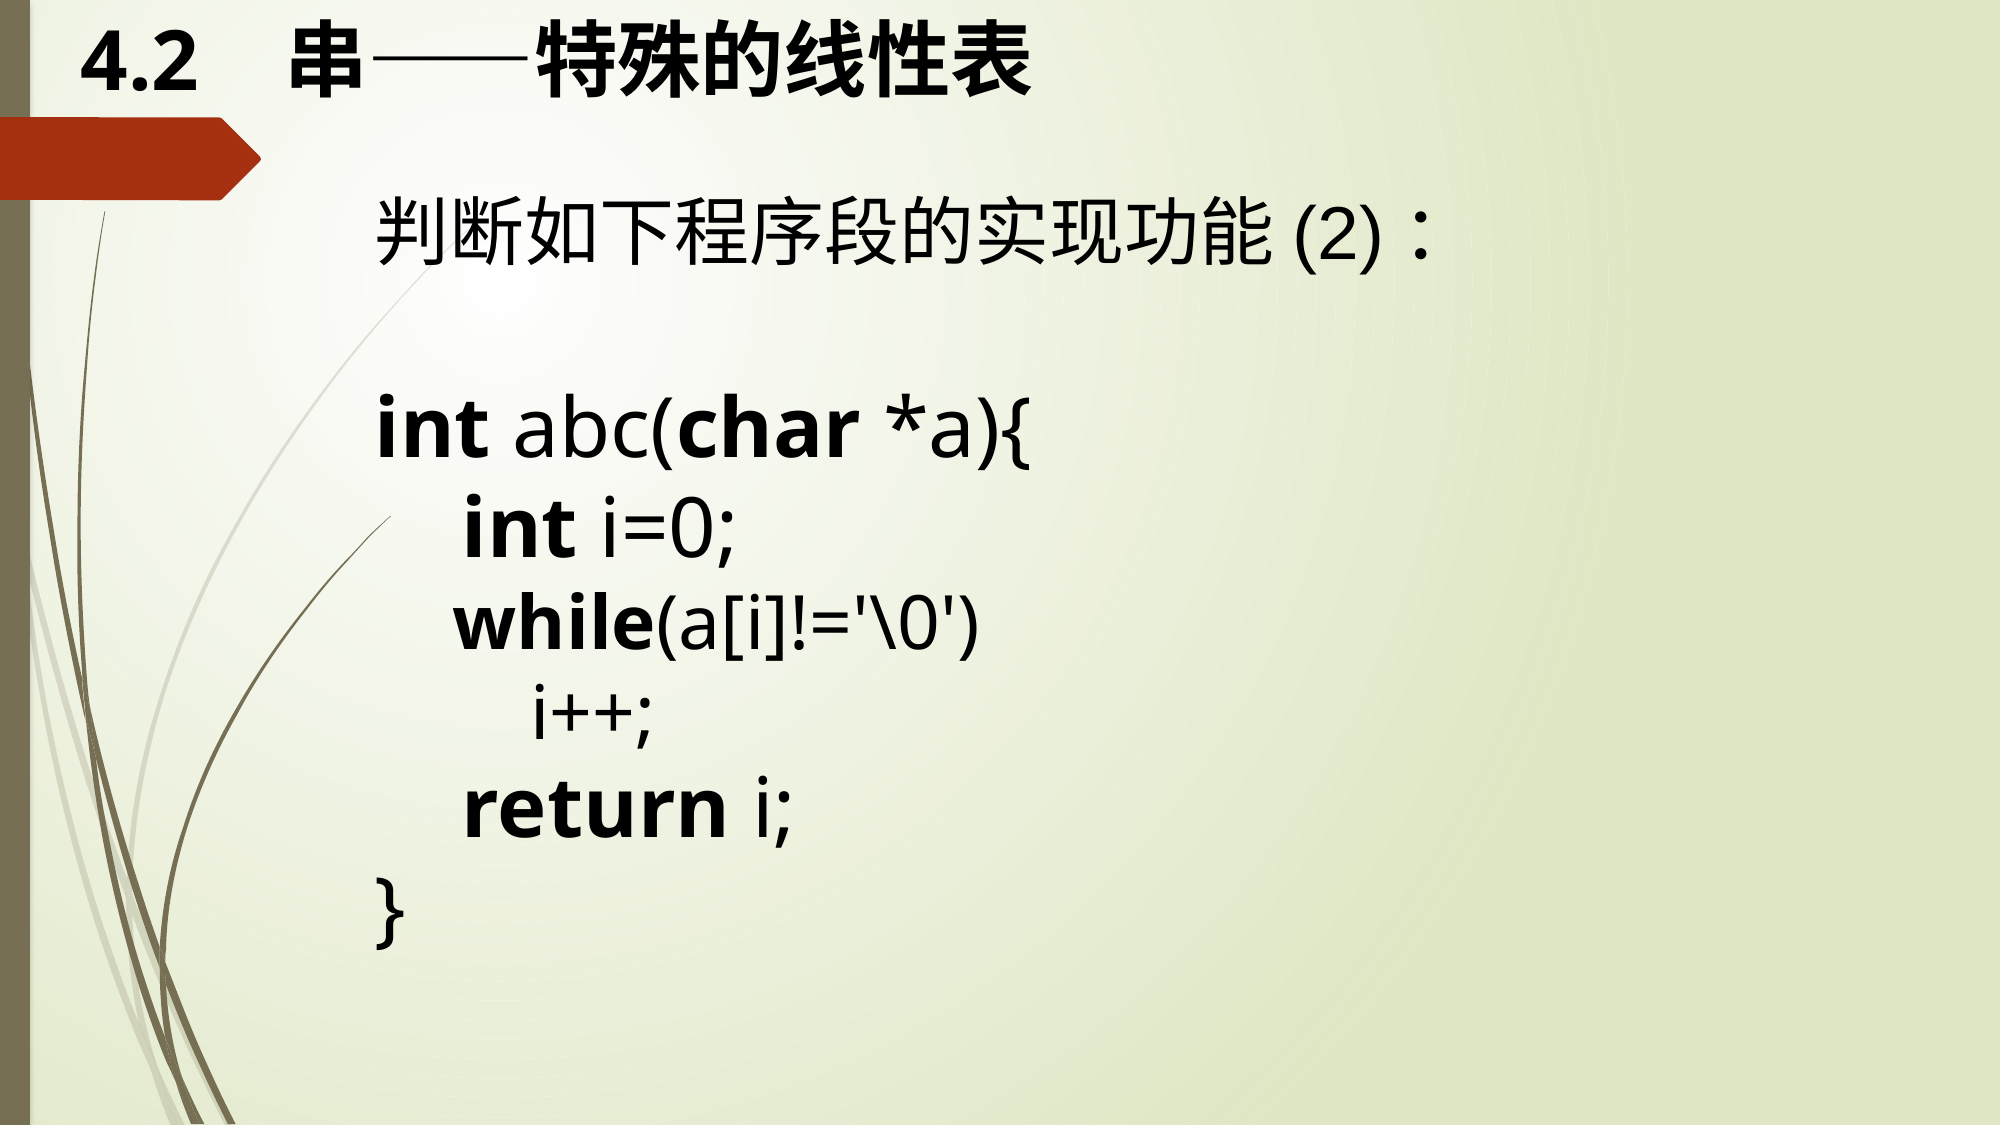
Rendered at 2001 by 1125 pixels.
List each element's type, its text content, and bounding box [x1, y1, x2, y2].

title 4.2 串——特殊的线性表 [65, 0, 1476, 133]
text_box 判断如下程序段的实现功能(2)： int abc(char *a){ int i=0; while(a[i]!='\0') i++; return i; } [359, 177, 1603, 962]
